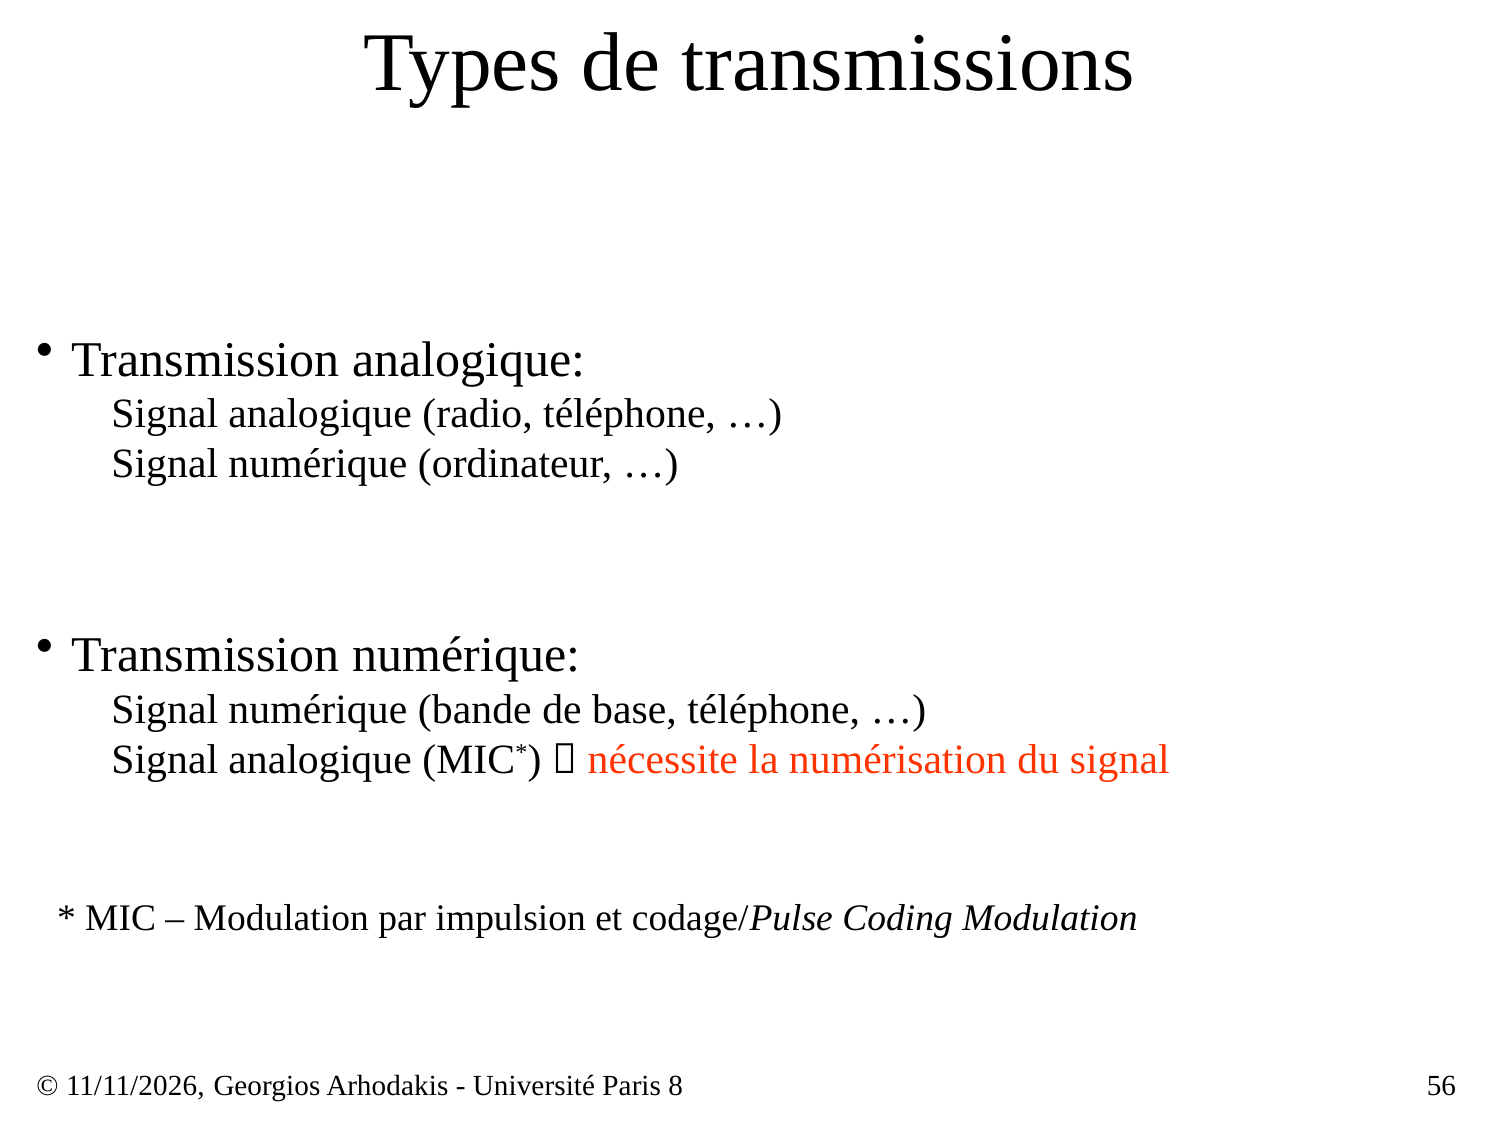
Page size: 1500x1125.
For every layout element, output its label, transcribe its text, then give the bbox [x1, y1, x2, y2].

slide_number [29, 1062, 206, 1105]
text_box Transmission numérique: Signal numérique (bande de base, téléphone, …) Signal analogique (MIC*)  nécessite la numérisation du signal [29, 578, 1458, 825]
footer Georgios Arhodakis - Université Paris 8 [206, 1062, 975, 1105]
slide_number 56 [1151, 1062, 1464, 1105]
text_box * MIC – Modulation par impulsion et codage/Pulse Coding Modulation [49, 882, 1263, 949]
text_box Transmission analogique: Signal analogique (radio, téléphone, …) Signal numérique (ordinateur, …) [29, 312, 1458, 500]
title Types de transmissions [112, 0, 1388, 159]
